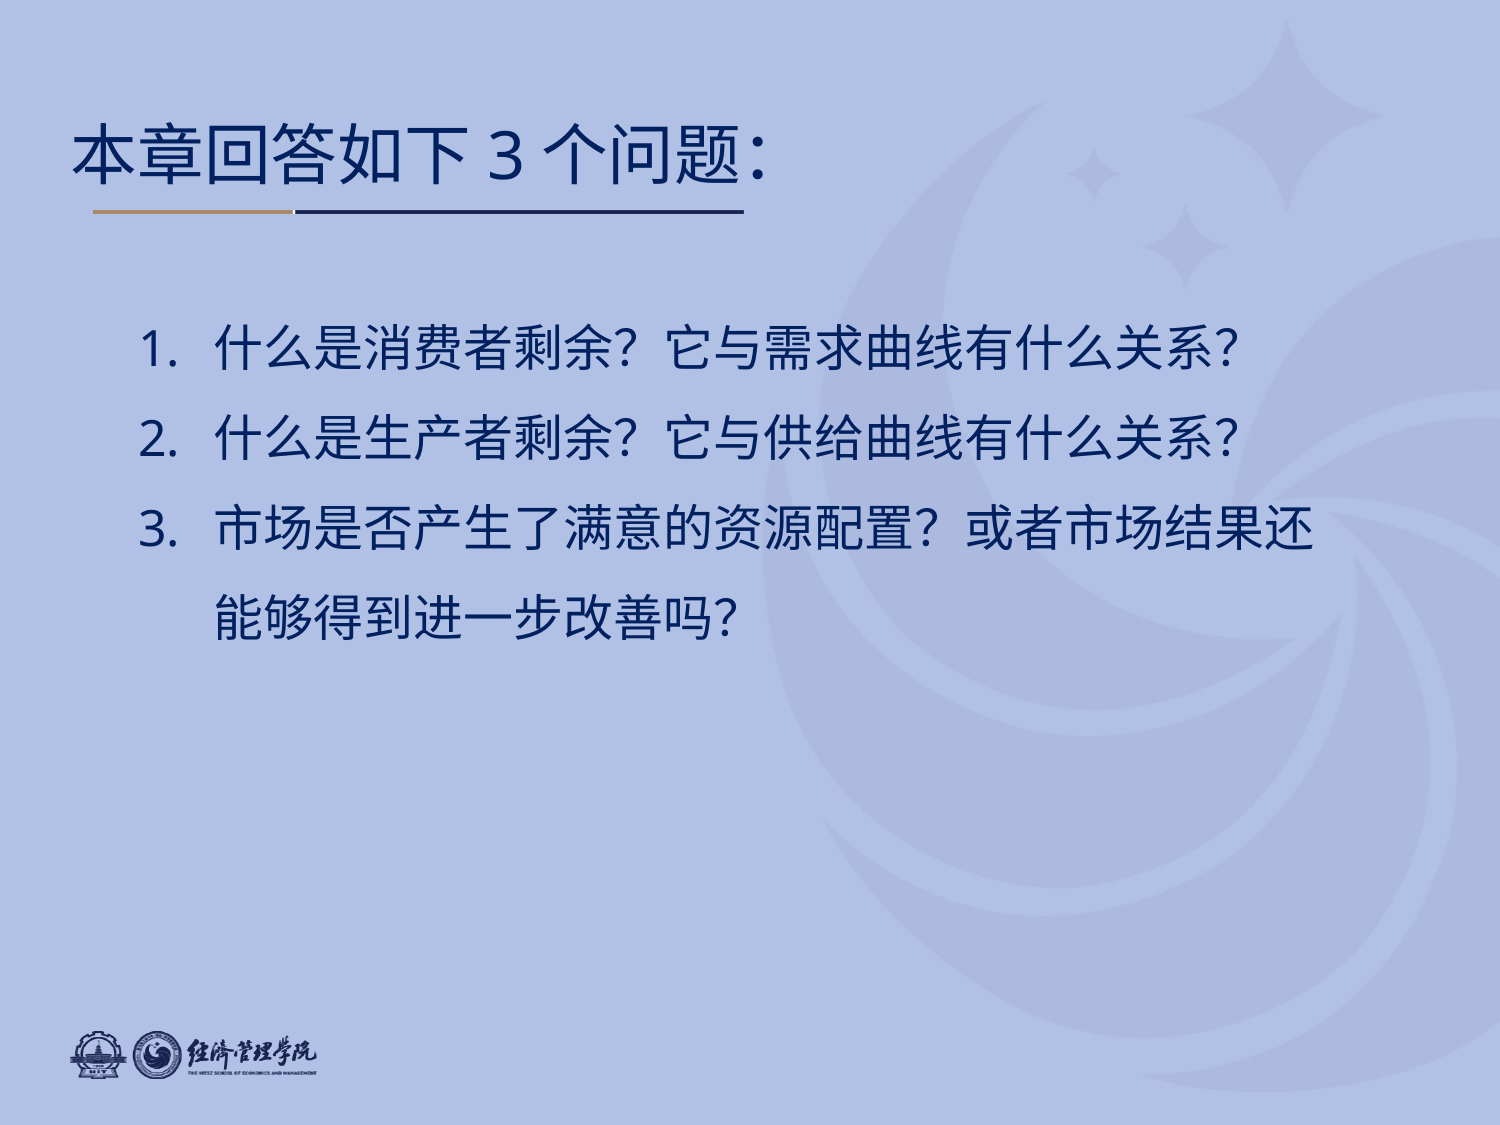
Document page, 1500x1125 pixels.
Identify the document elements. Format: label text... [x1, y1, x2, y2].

text_box 本章回答如下3个问题： [55, 105, 823, 200]
text_box 什么是消费者剩余？它与需求曲线有什么关系？ 什么是生产者剩余？它与供给曲线有什么关系？ 市场是否产生了满意的资源配置？或者市场结果还能够得到进一步改善吗？ [123, 278, 1365, 654]
picture [0, 0, 1500, 1125]
